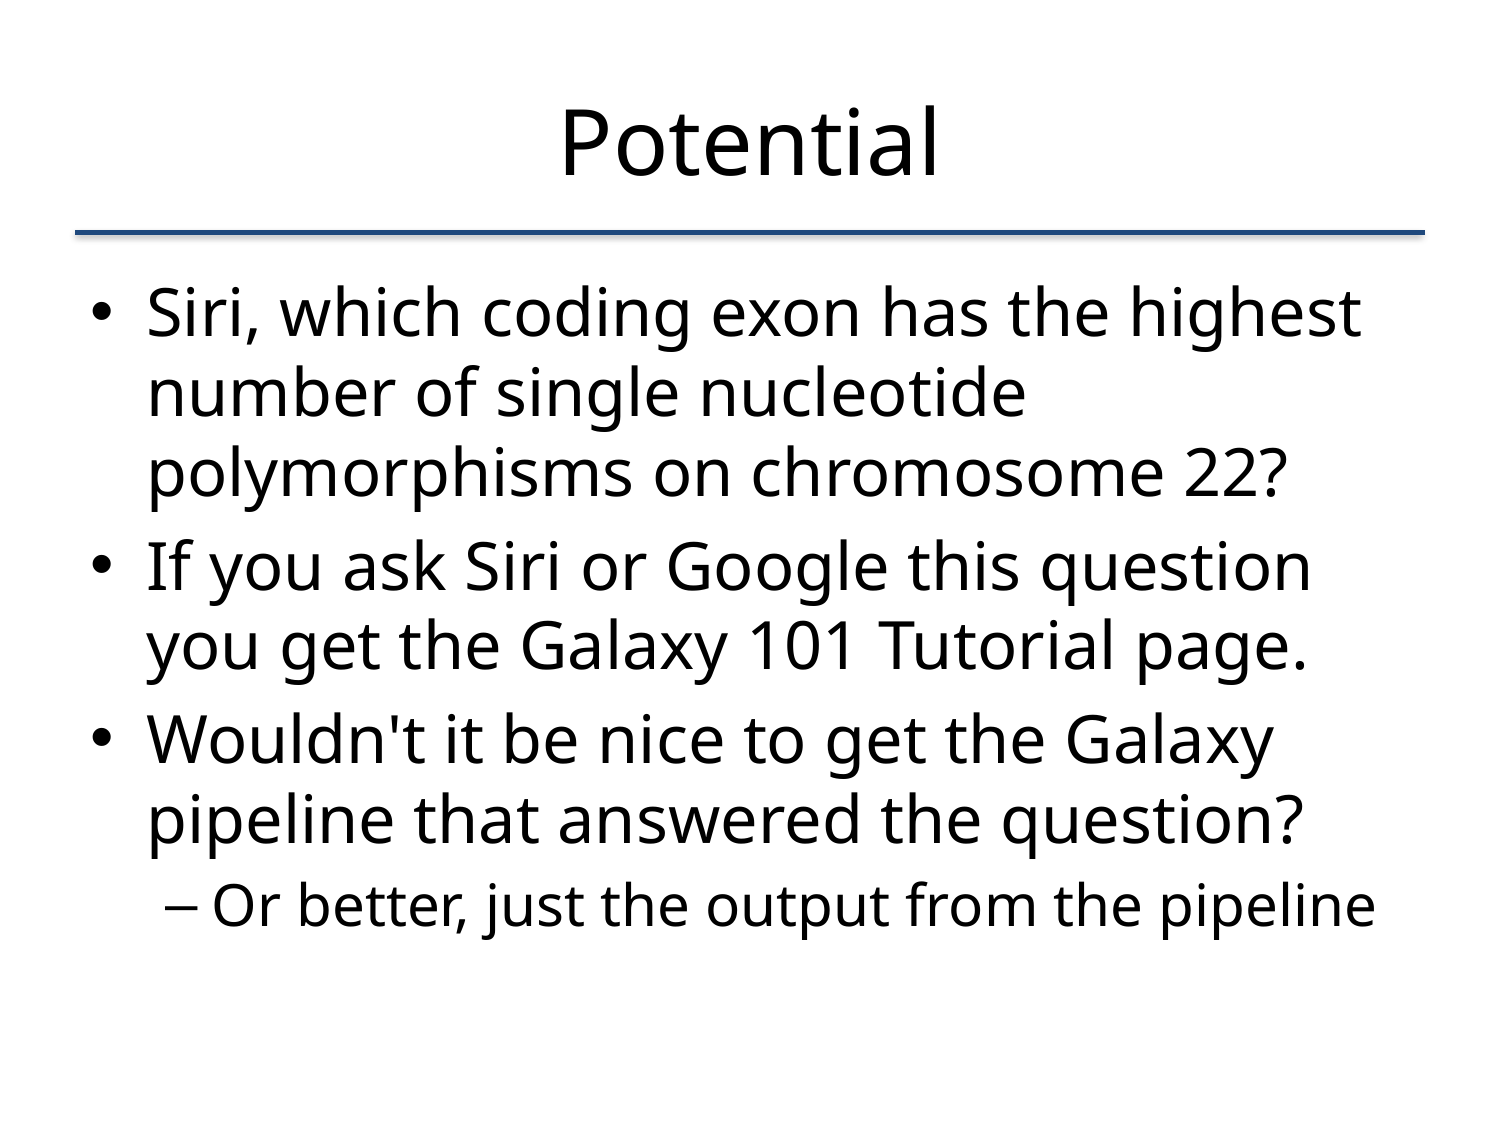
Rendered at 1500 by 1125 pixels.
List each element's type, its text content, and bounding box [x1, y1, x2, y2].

list Siri, which coding exon has the highest number of single nucleotide polymorphisms on chromosome 22? If you ask Siri or Google this question you get the Galaxy 101 Tutorial page. Wouldn't it be nice to get the Galaxy pipeline that answered the question? Or better, just the output from the pipeline [75, 262, 1425, 1005]
title Potential [75, 45, 1425, 233]
